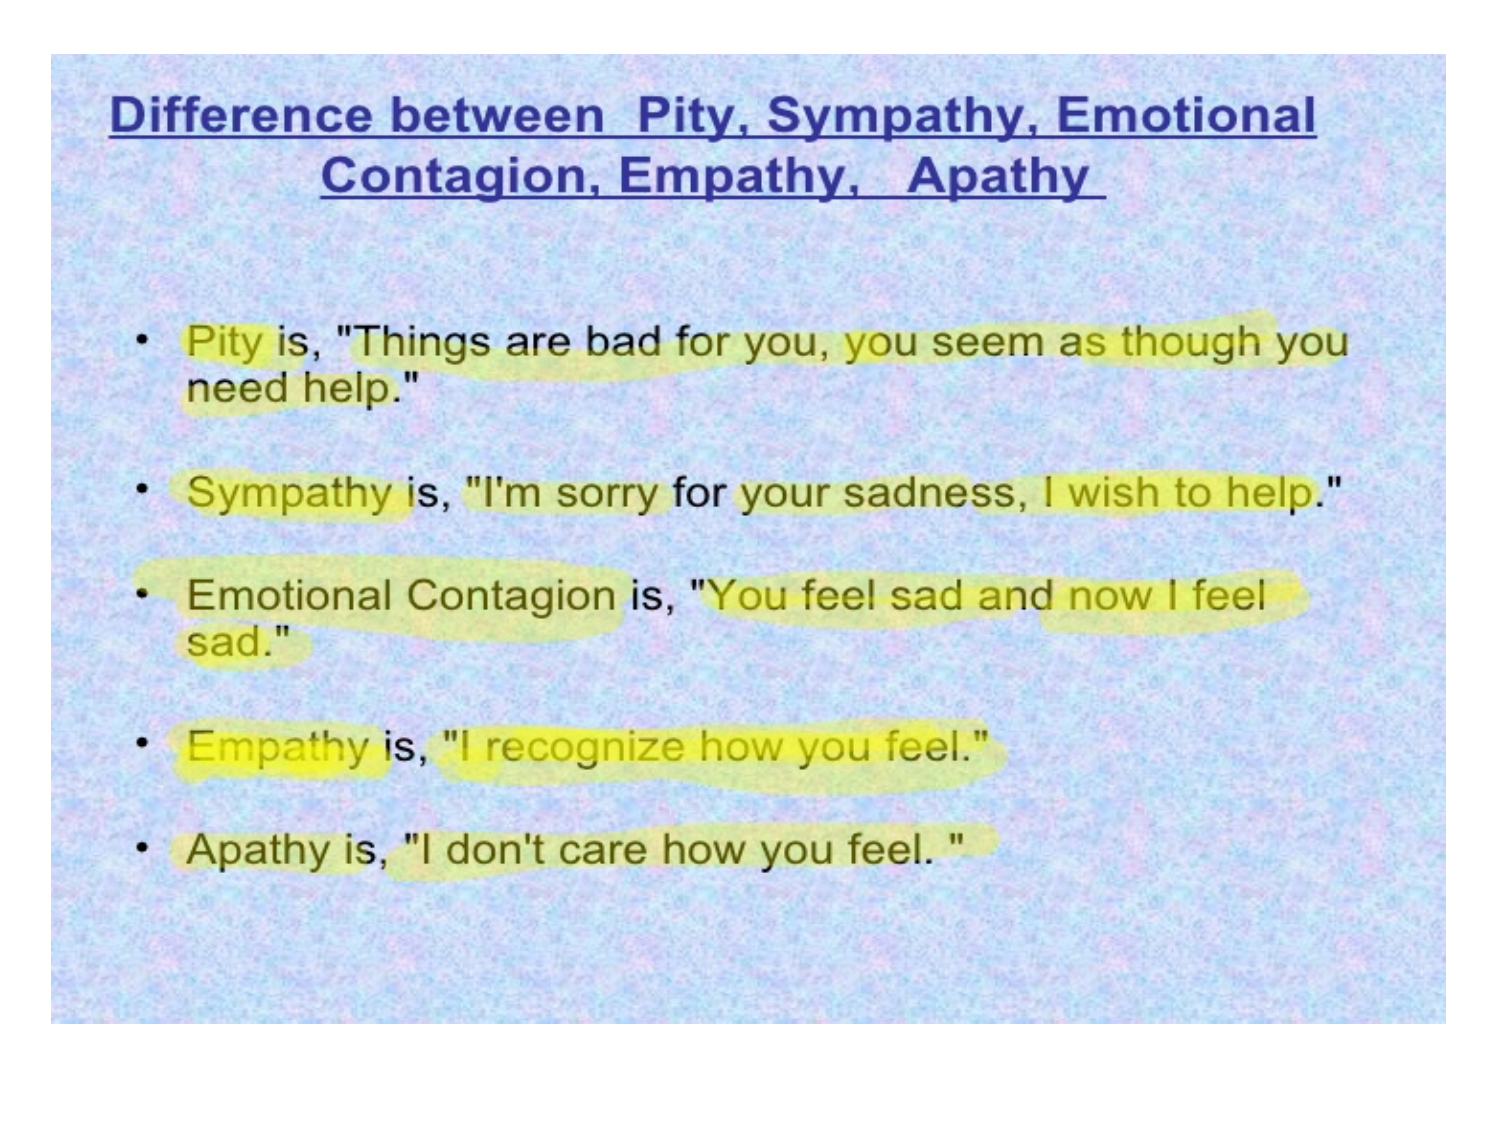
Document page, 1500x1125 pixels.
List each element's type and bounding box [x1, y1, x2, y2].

picture [51, 54, 1446, 1024]
